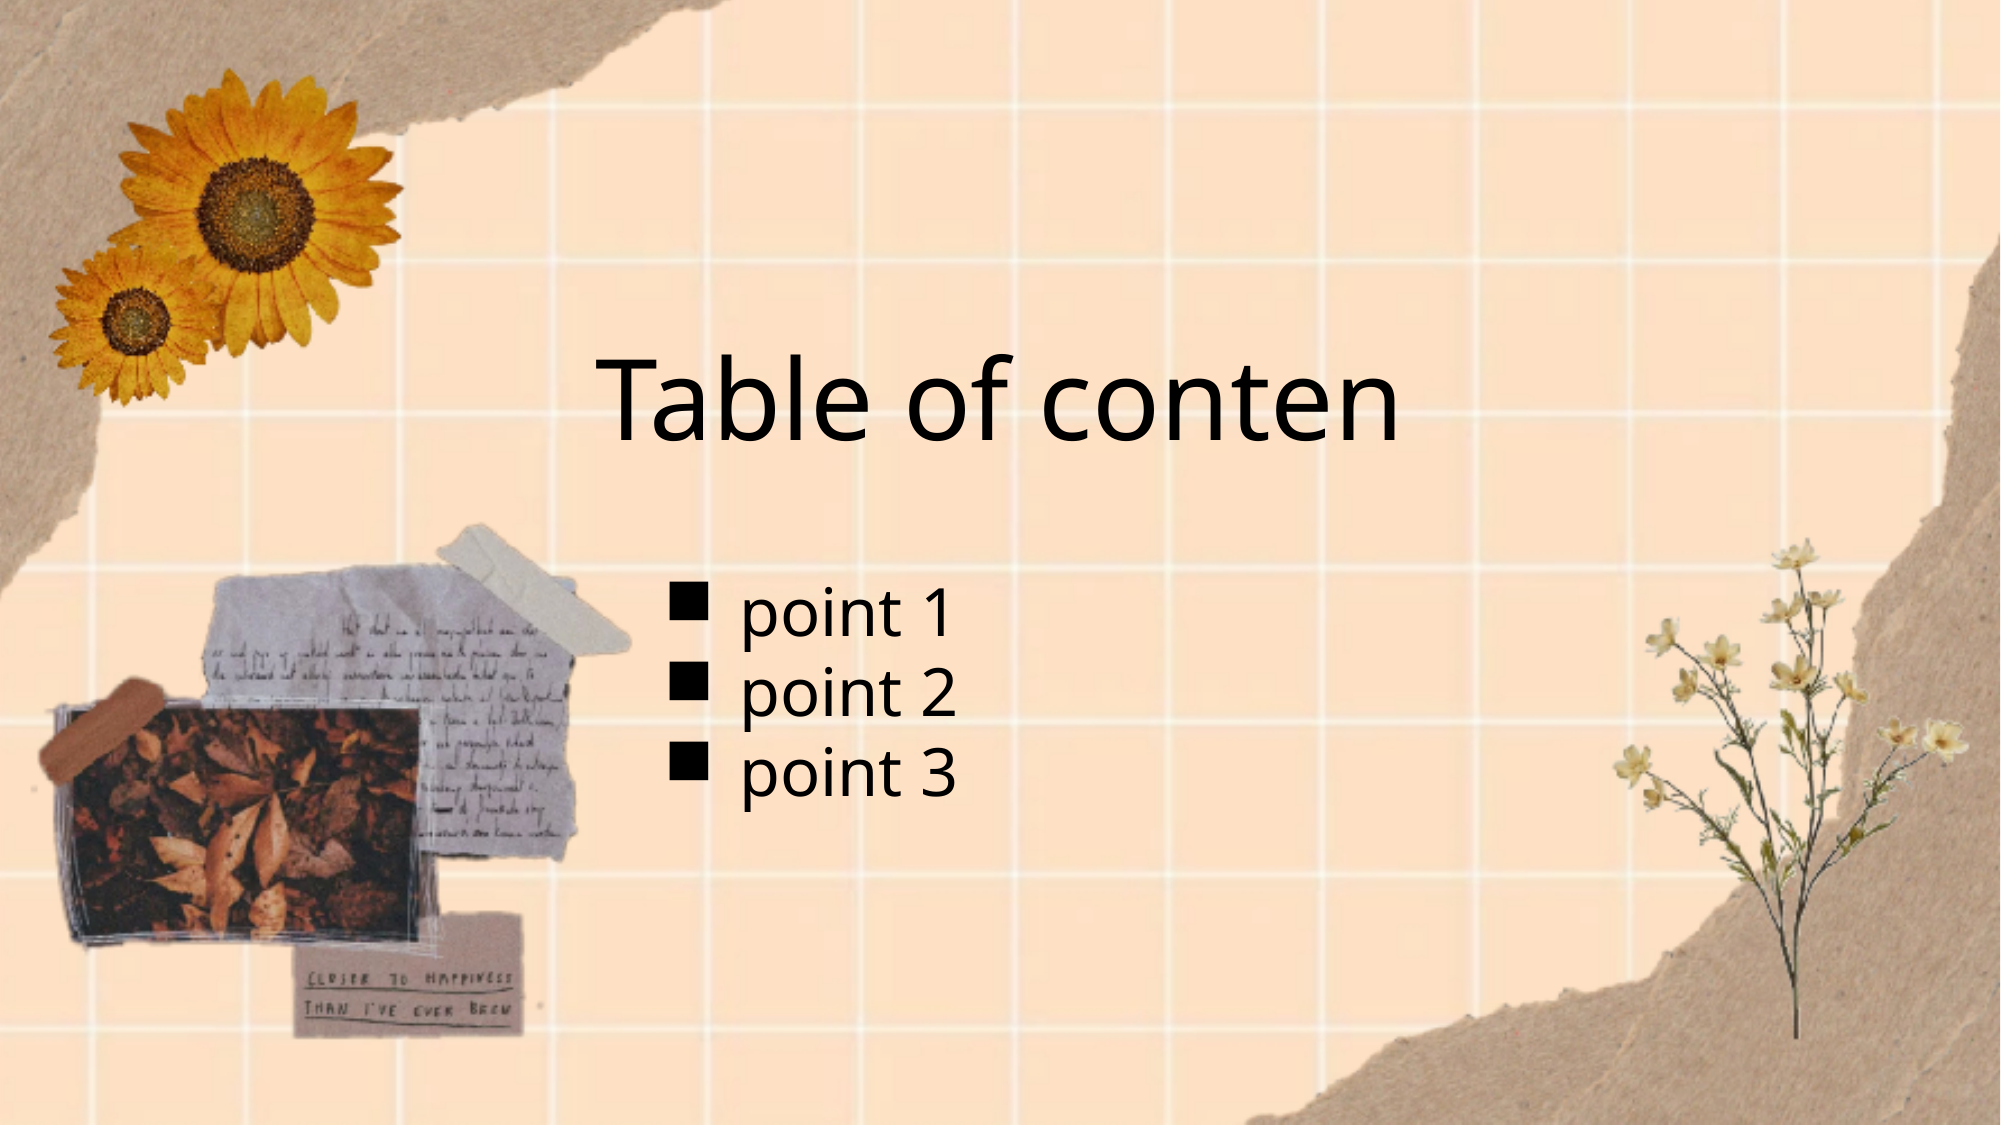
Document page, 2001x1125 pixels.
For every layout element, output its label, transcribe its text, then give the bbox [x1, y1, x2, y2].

text_box point 1 point 2 point 3 [649, 562, 1129, 818]
text_box Table of conten [197, 320, 1803, 471]
picture [0, 0, 2001, 1125]
